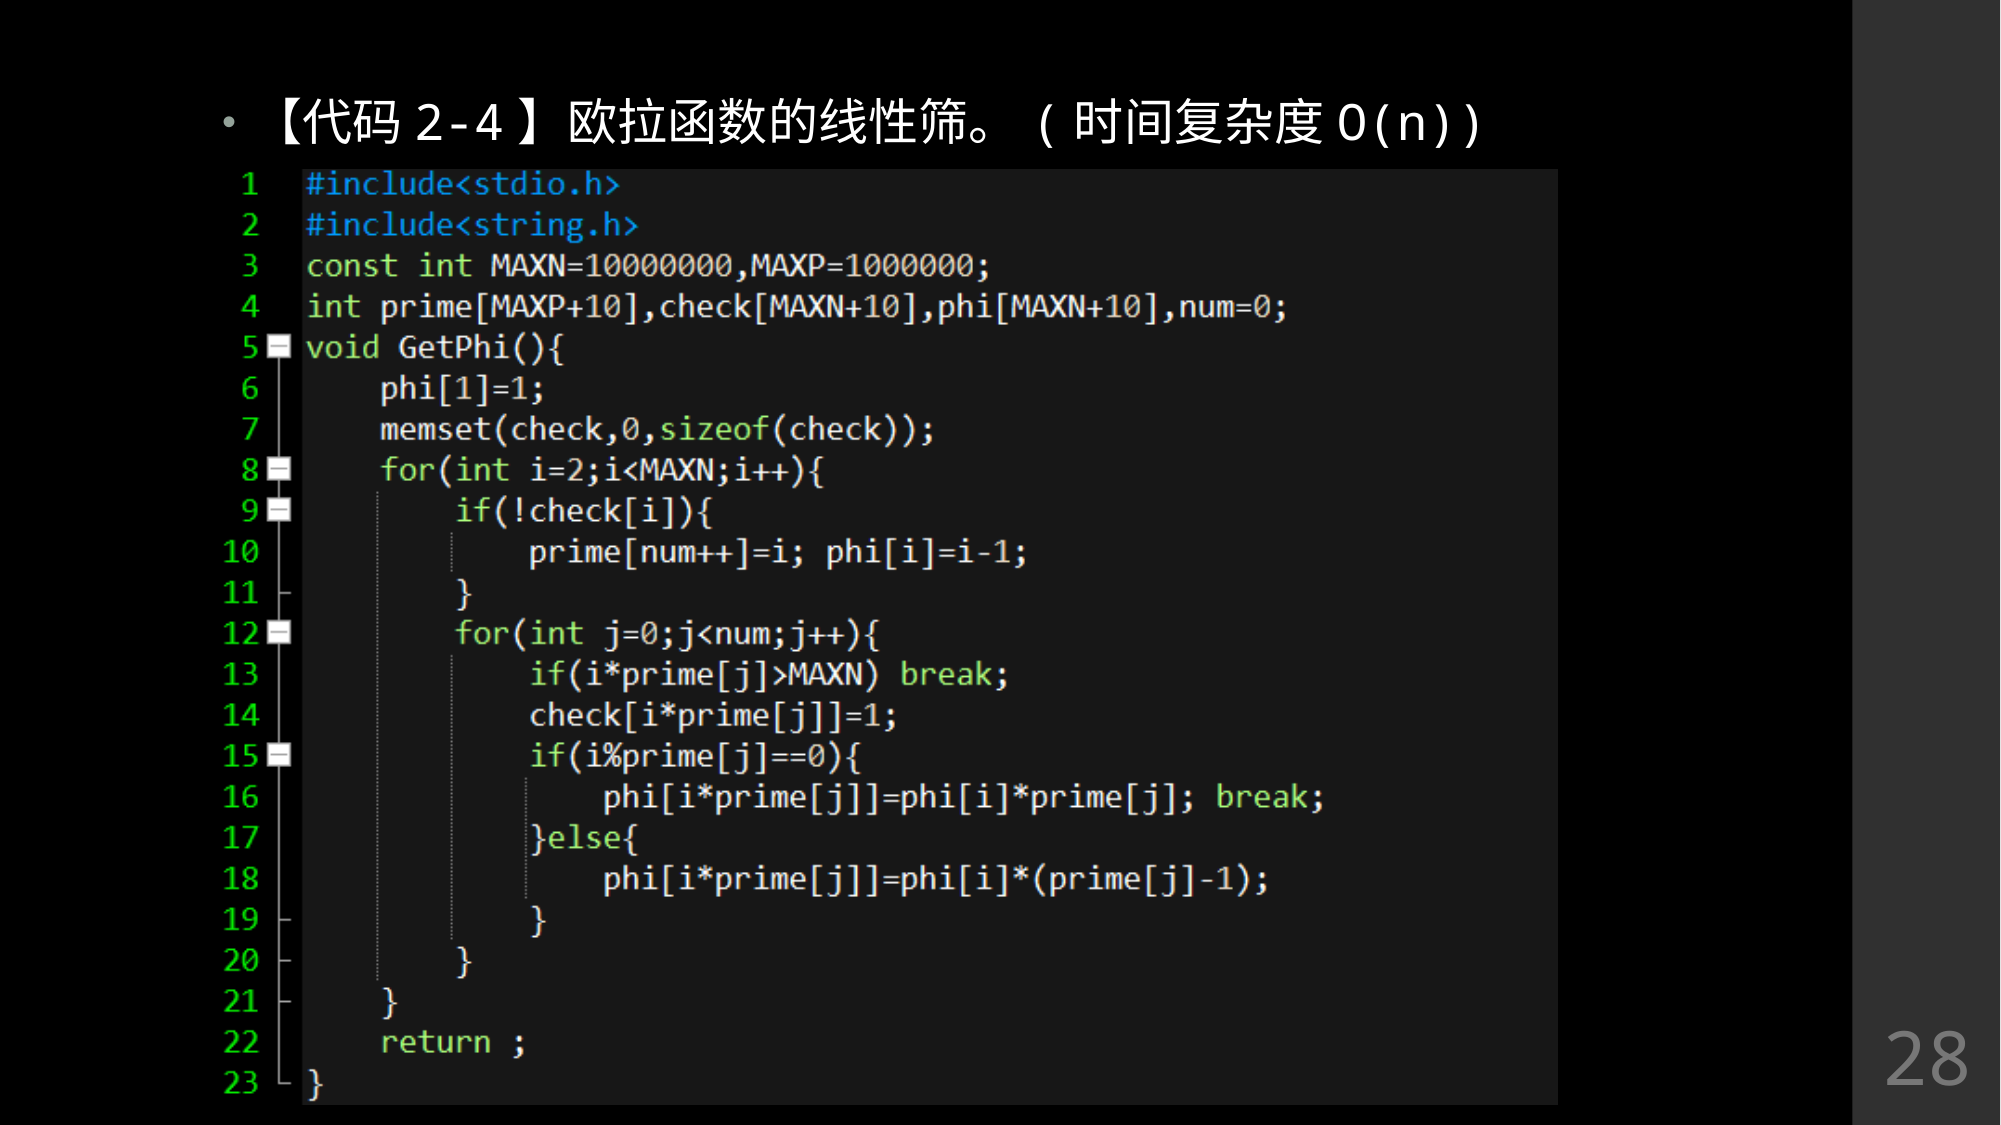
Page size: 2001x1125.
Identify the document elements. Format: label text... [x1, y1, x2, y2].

picture [206, 169, 1559, 1106]
list 【代码2-4】欧拉函数的线性筛。(时间复杂度O(n)) [206, 87, 1797, 1034]
slide_number 28 [1852, 1012, 2000, 1110]
